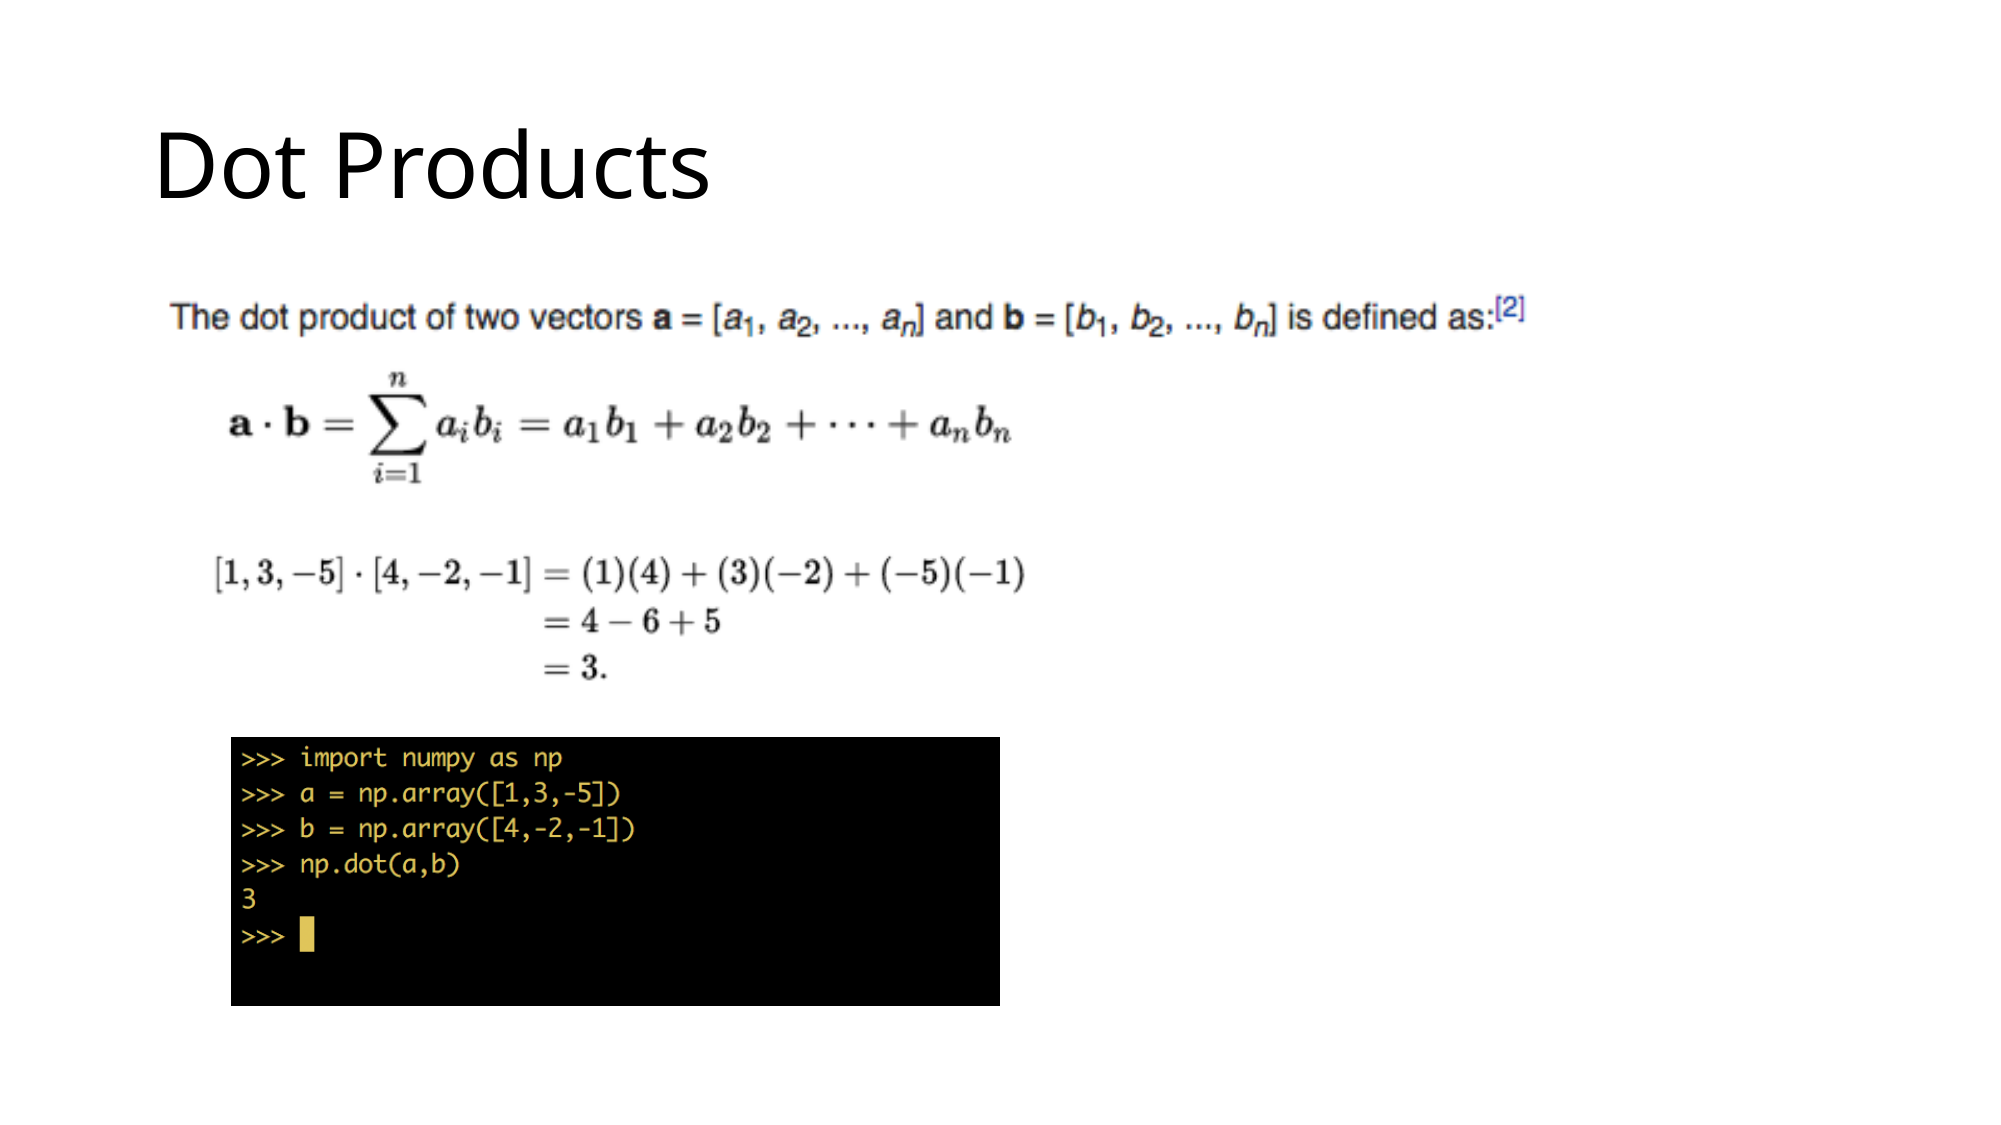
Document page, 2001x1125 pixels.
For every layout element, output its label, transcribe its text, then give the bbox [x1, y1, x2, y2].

picture [153, 277, 1562, 509]
title Dot Products [137, 59, 1863, 278]
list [153, 536, 1108, 710]
picture [231, 737, 1000, 1006]
